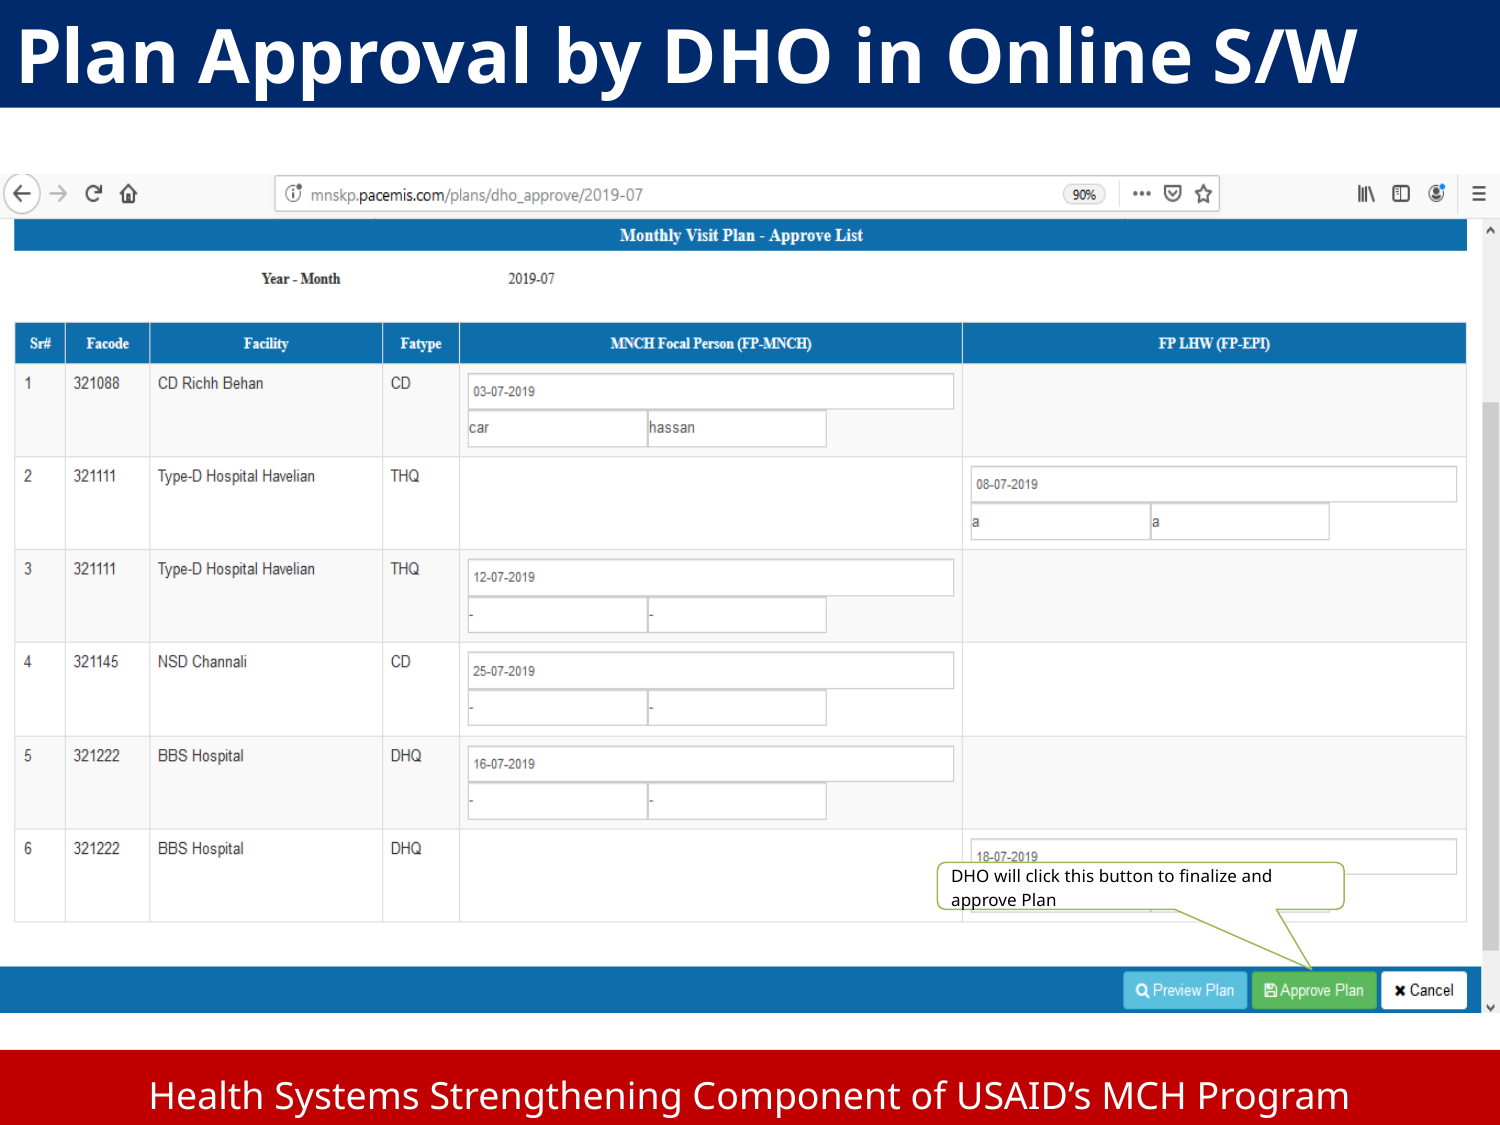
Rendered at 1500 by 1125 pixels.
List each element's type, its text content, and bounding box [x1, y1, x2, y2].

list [0, 174, 1500, 1013]
title Plan Approval by DHO in Online S/W [0, 0, 1500, 108]
